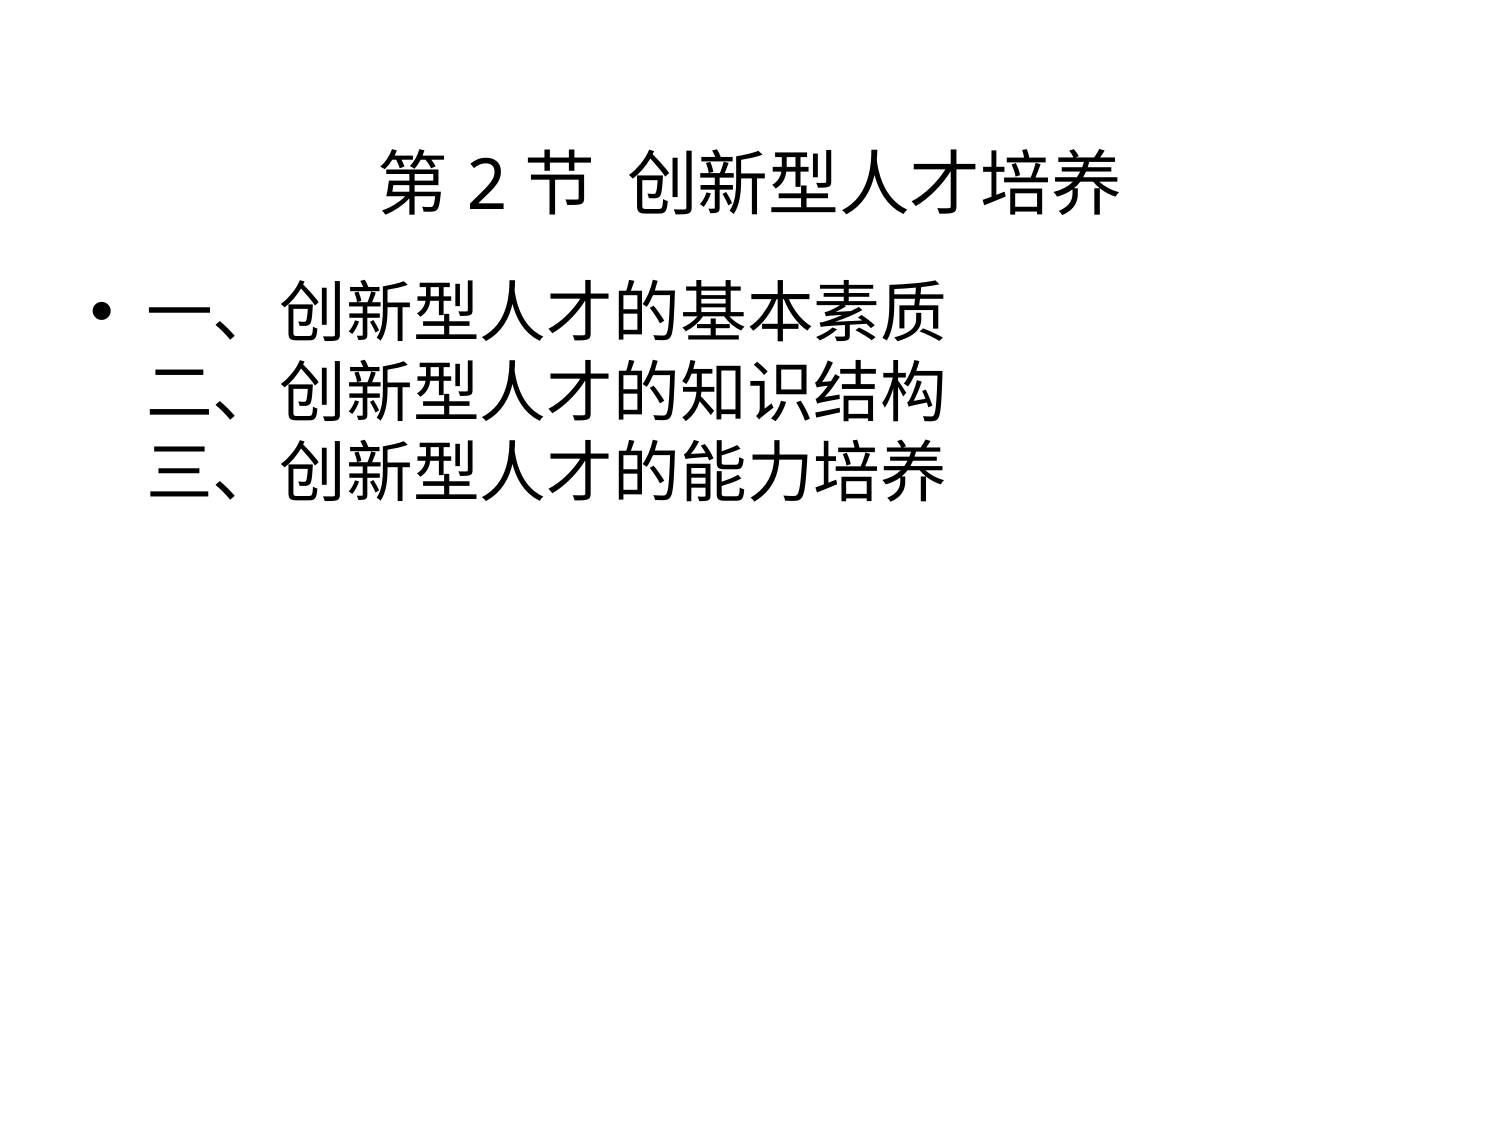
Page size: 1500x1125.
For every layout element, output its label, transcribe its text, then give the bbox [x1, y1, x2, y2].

list 一、创新型人才的基本素质 二、创新型人才的知识结构 三、创新型人才的能力培养 [75, 262, 1425, 1005]
title 第2节 创新型人才培养 [75, 45, 1425, 233]
